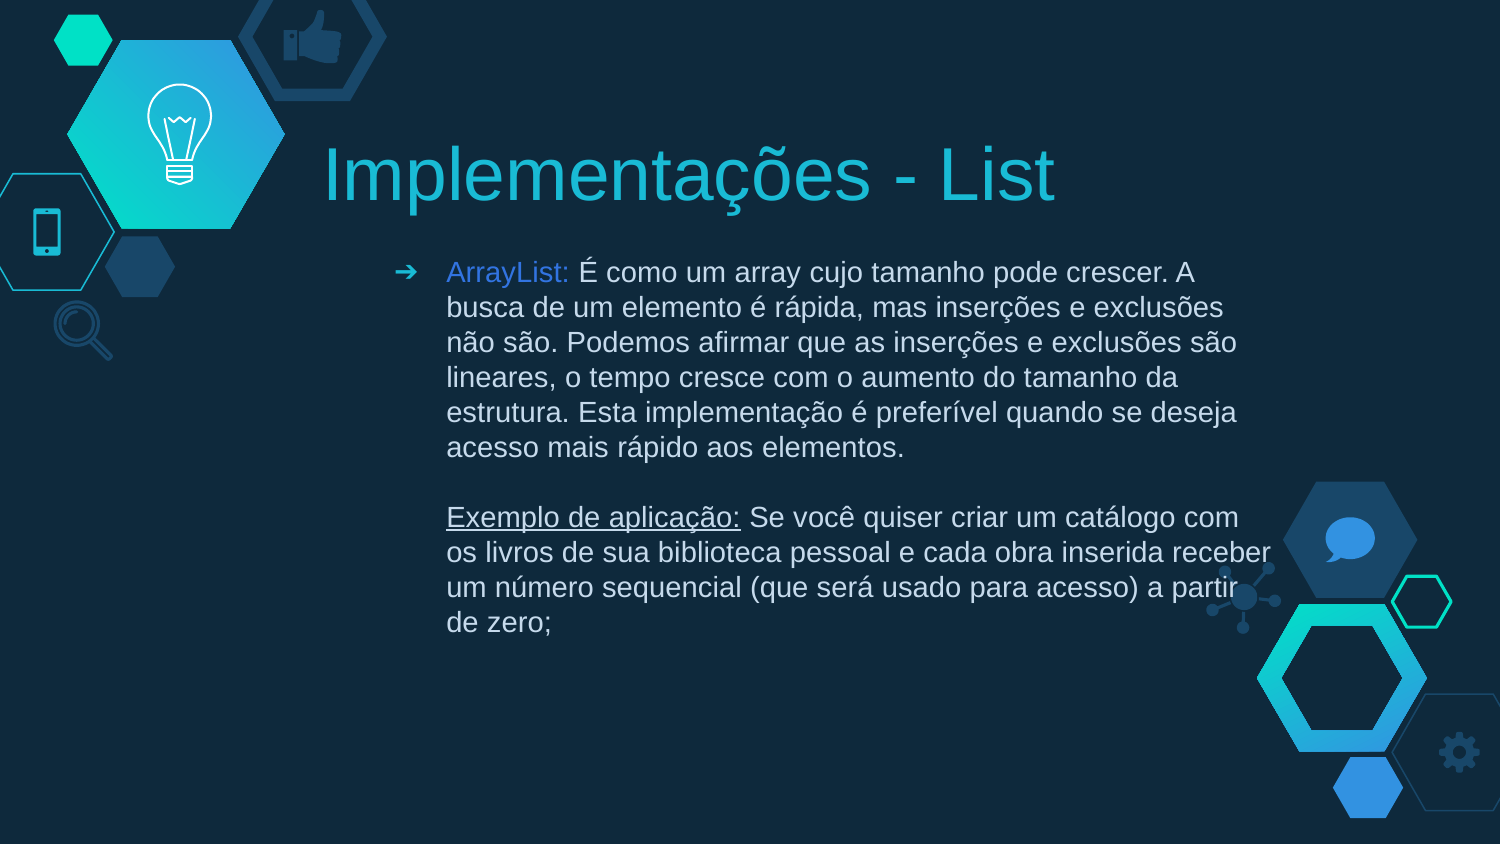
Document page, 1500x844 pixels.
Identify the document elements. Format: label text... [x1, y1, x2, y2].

title Implementações - List [307, 110, 1500, 217]
subtitle ArrayList: É como um array cujo tamanho pode crescer. A busca de um elemento é rápida, mas inserções e exclusões não são. Podemos afirmar que as inserções e exclusões são lineares, o tempo cresce com o aumento do tamanho da estrutura. Esta implementação é preferível quando se deseja acesso mais rápido aos elementos. Exemplo de aplicação: Se você quiser criar um catálogo com os livros de sua biblioteca pessoal e cada obra inserida receber um número sequencial (que será usado para acesso) a partir de zero; [356, 238, 1291, 761]
